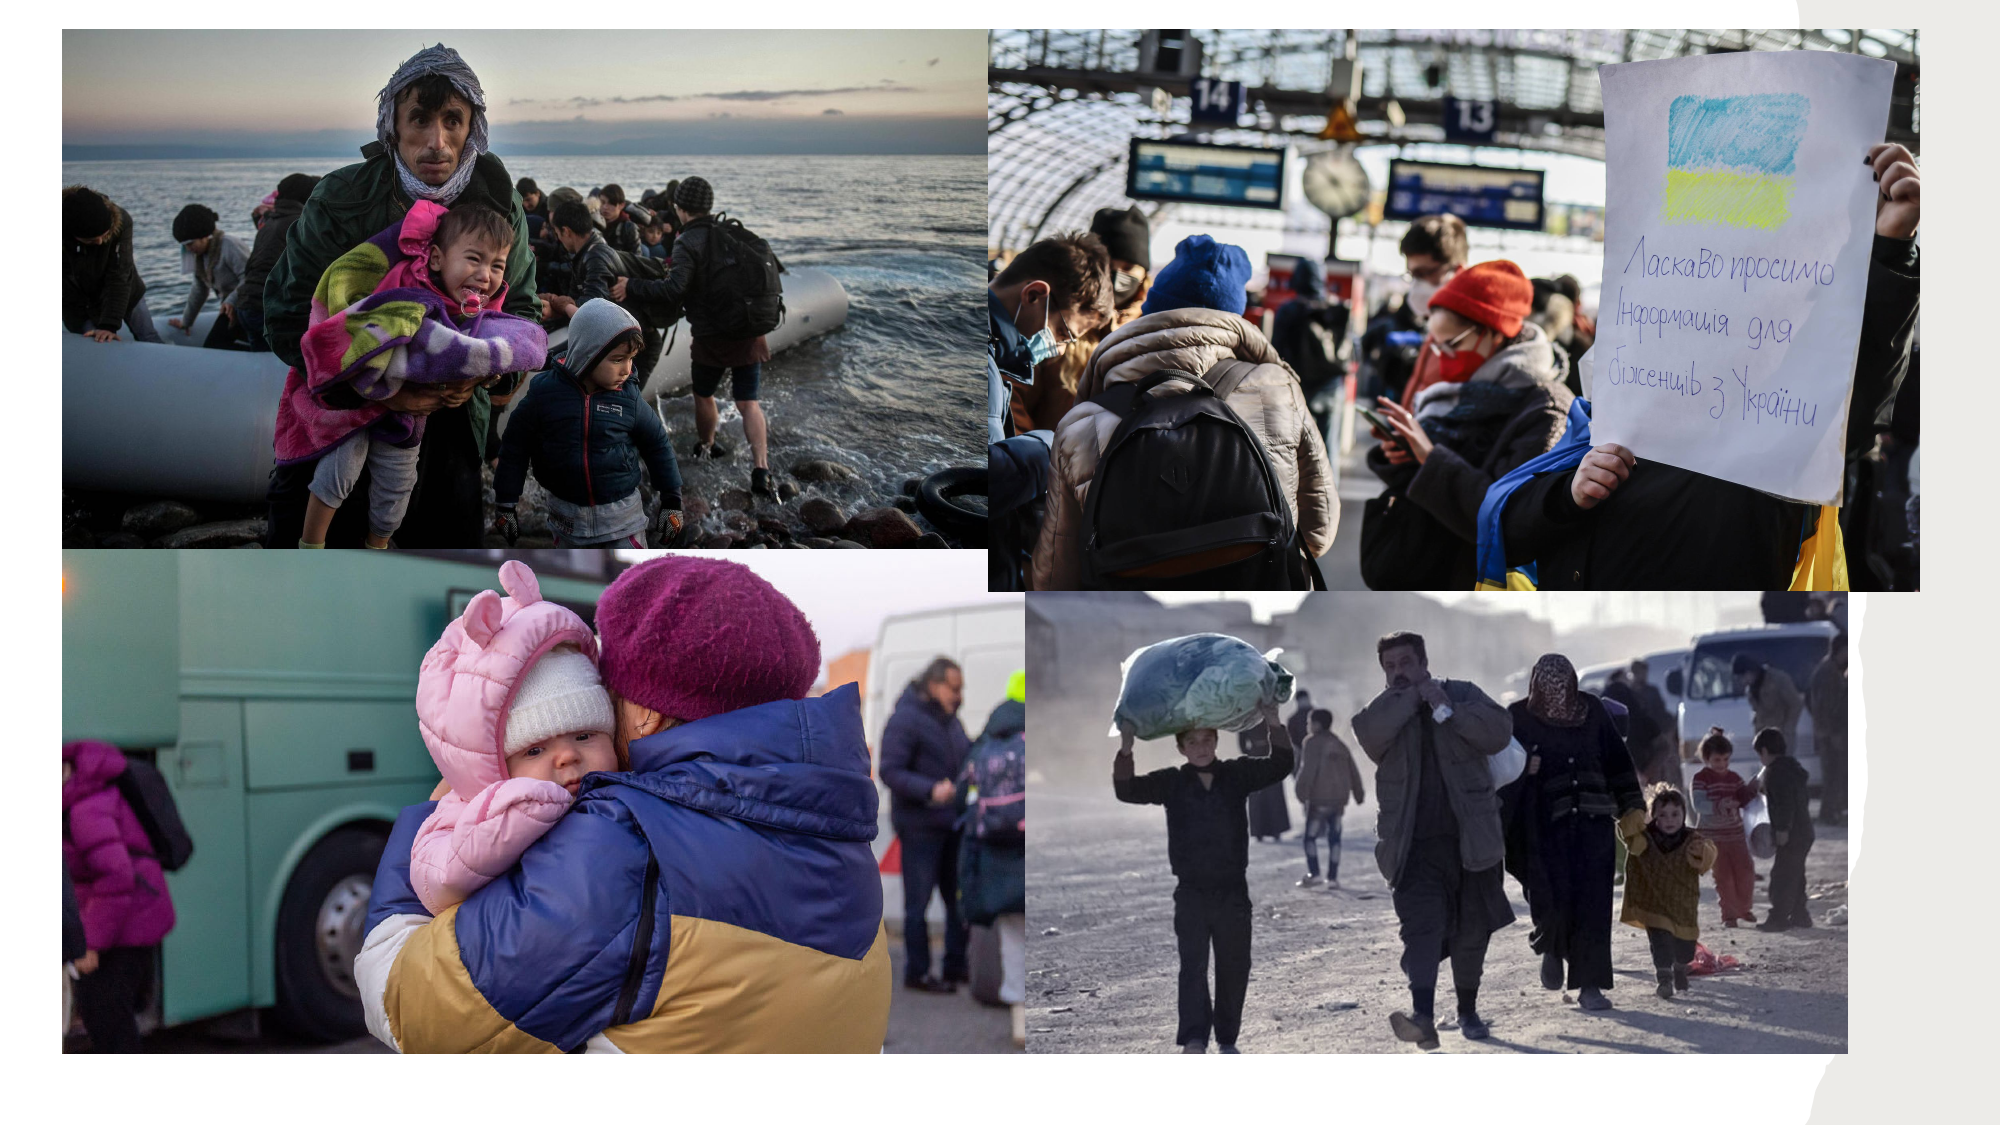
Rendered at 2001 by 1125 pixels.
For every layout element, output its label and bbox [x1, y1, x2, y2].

picture [62, 0, 2000, 1125]
list [62, 29, 988, 549]
